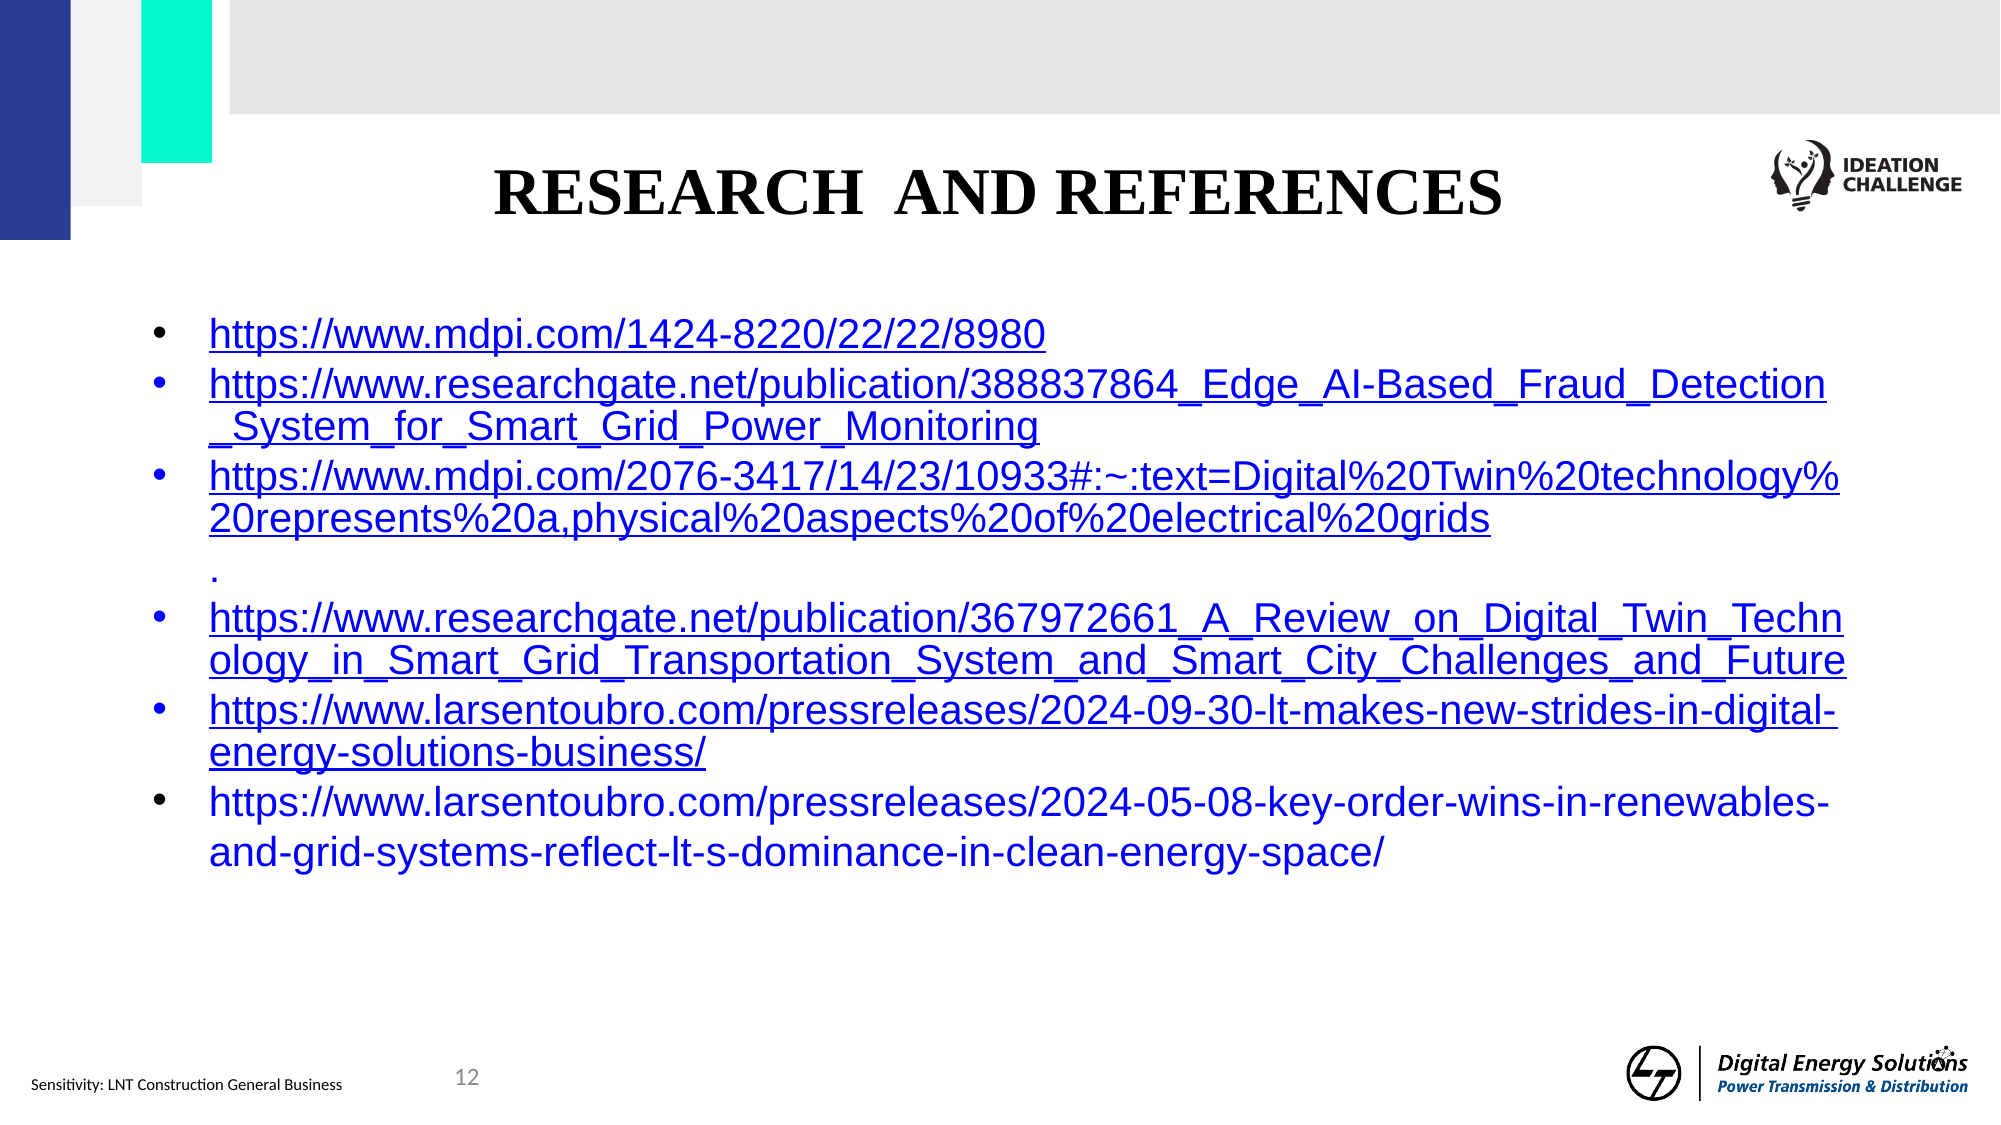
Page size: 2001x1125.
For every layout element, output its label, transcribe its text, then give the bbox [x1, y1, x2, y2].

picture [1594, 1013, 2000, 1125]
title RESEARCH AND REFERENCES [234, 114, 1764, 272]
picture [1764, 131, 1971, 217]
slide_number ‹#› [439, 1044, 890, 1107]
list https://www.mdpi.com/1424-8220/22/22/8980 https://www.researchgate.net/publication/388837864_Edge_AI-Based_Fraud_Detection_System_for_Smart_Grid_Power_Monitoring https://www.mdpi.com/2076-3417/14/23/10933#:~:text=Digital%20Twin%20technology%20represents%20a,physical%20aspects%20of%20electrical%20grids. https://www.researchgate.net/publication/367972661_A_Review_on_Digital_Twin_Technology_in_Smart_Grid_Transportation_System_and_Smart_City_Challenges_and_Future https://www.larsentoubro.com/pressreleases/2024-09-30-lt-makes-new-strides-in-digital-energy-solutions-business/ https://www.larsentoubro.com/pressreleases/2024-05-08-key-order-wins-in-renewables-and-grid-systems-reflect-lt-s-dominance-in-clean-energy-space/ [137, 299, 1863, 1014]
